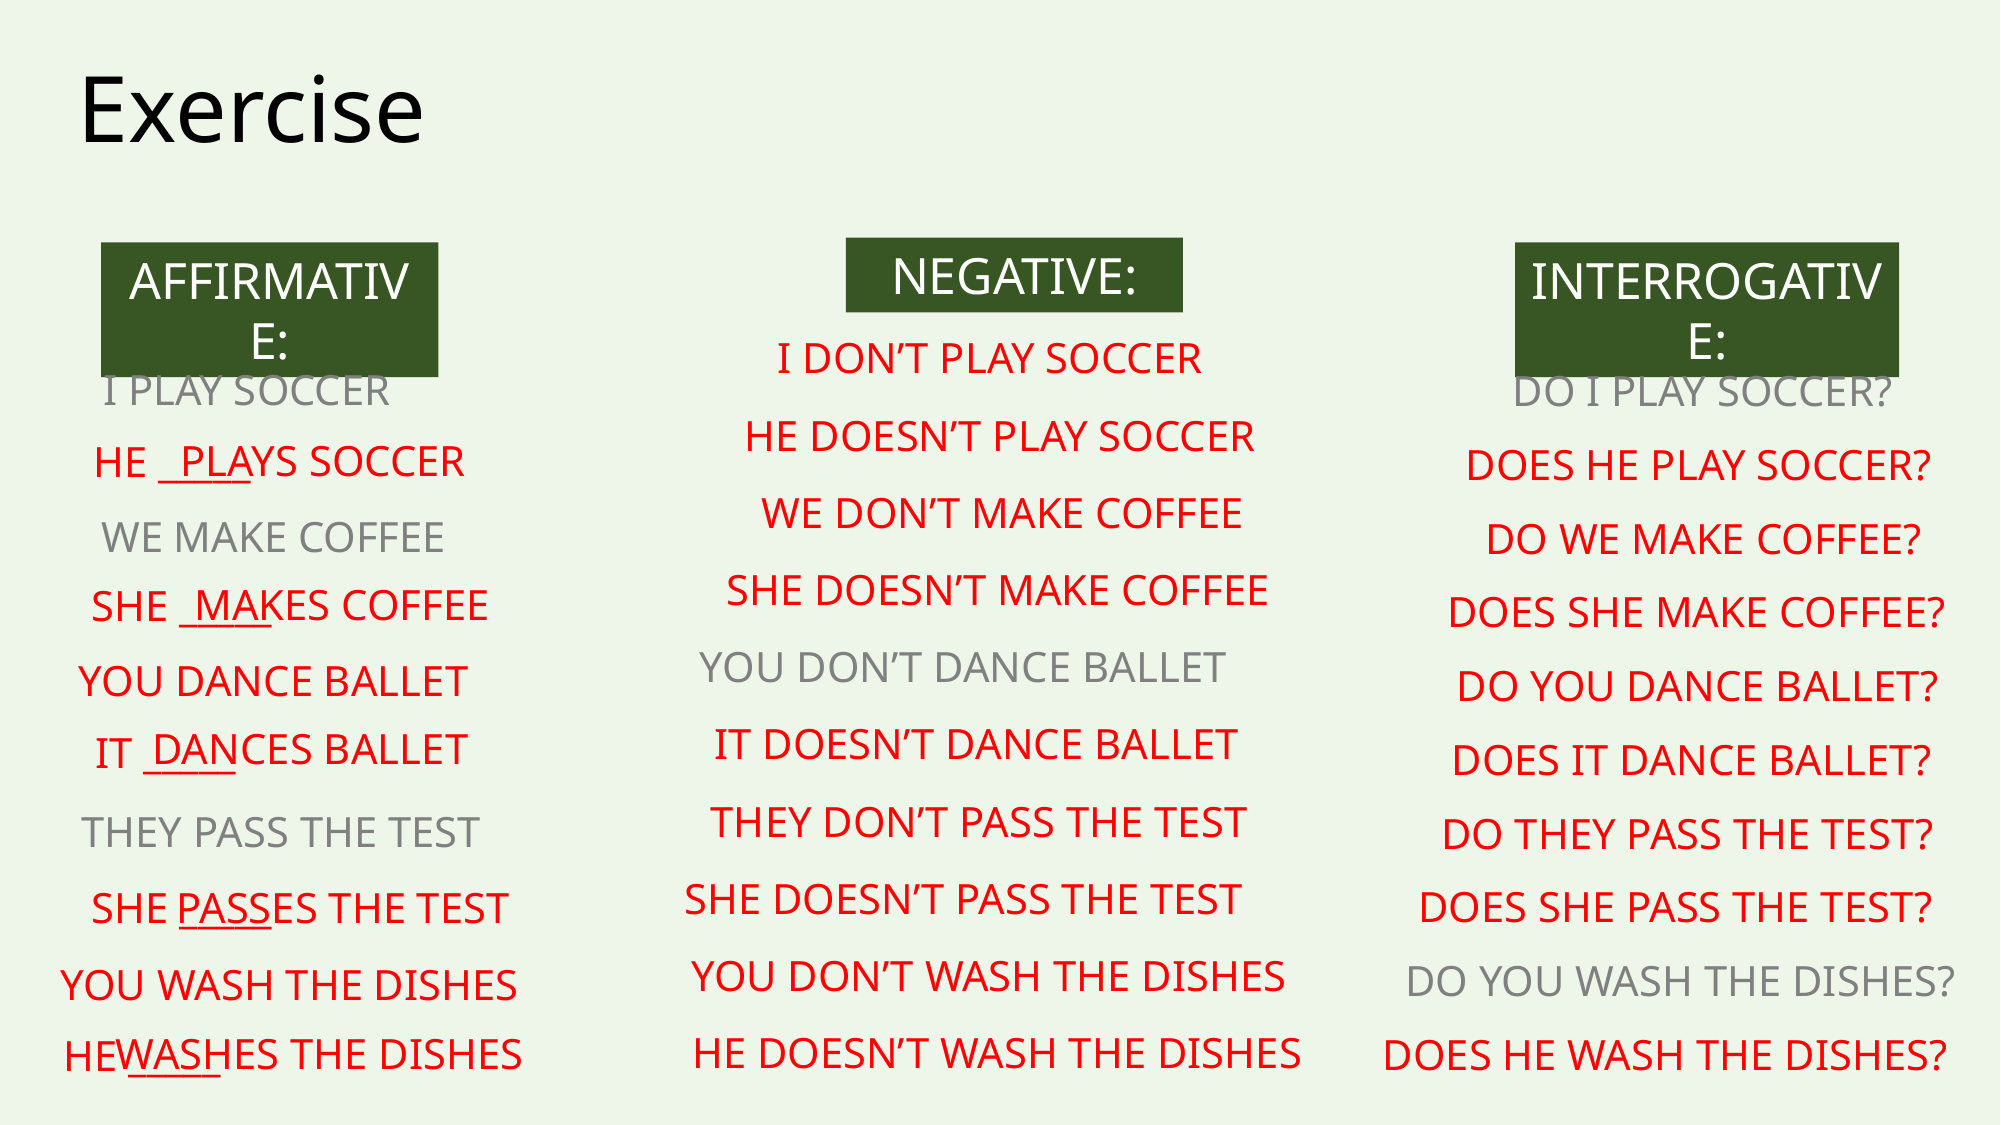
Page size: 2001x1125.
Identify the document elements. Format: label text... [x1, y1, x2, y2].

text_box SHE DOESN’T MAKE COFFEE [711, 556, 1285, 622]
text_box HE _____ [48, 1022, 236, 1088]
text_box HE DOESN’T WASH THE DISHES [677, 1019, 1318, 1085]
text_box WASHES THE DISHES [101, 1020, 539, 1086]
text_box WE MAKE COFFEE [86, 503, 462, 569]
text_box PLAYS SOCCER [165, 427, 481, 493]
text_box DO YOU DANCE BALLET? [1441, 652, 1954, 718]
text_box YOU DON’T DANCE BALLET [685, 633, 1242, 699]
text_box SHE _____ [76, 874, 161, 939]
text_box MAKES COFFEE [179, 571, 505, 637]
text_box YOU DANCE BALLET [63, 647, 484, 713]
text_box DOES HE PLAY SOCCER? [1450, 431, 1947, 497]
text_box I DON’T PLAY SOCCER [762, 324, 1218, 390]
text_box THEY DON’T PASS THE TEST [696, 788, 1263, 853]
text_box DO THEY PASS THE TEST? [1426, 800, 1948, 865]
text_box Exercise [63, 43, 442, 169]
text_box DOES HE WASH THE DISHES? [1368, 1021, 1963, 1086]
text_box YOU WASH THE DISHES [45, 951, 534, 1017]
text_box SHE _____ [76, 572, 179, 637]
text_box IT _____ [81, 719, 252, 785]
text_box HE DOESN’T PLAY SOCCER [729, 402, 1271, 467]
text_box SHE DOESN’T PASS THE TEST [669, 865, 1258, 931]
text_box DOES SHE MAKE COFFEE? [1432, 578, 1961, 644]
text_box DOES SHE PASS THE TEST? [1403, 873, 1948, 939]
text_box DOES IT DANCE BALLET? [1436, 726, 1947, 792]
text_box AFFIRMATIVE: [101, 242, 439, 378]
text_box I PLAY SOCCER [88, 356, 406, 422]
text_box THEY PASS THE TEST [66, 798, 496, 864]
text_box PASSES THE TEST [161, 874, 525, 939]
text_box DO I PLAY SOCCER? [1497, 357, 1908, 423]
text_box WE DON’T MAKE COFFEE [746, 479, 1259, 545]
text_box DO WE MAKE COFFEE? [1470, 505, 1937, 570]
text_box NEGATIVE: [845, 237, 1183, 313]
text_box DANCES BALLET [137, 715, 484, 780]
text_box YOU DON’T WASH THE DISHES [676, 942, 1302, 1008]
text_box IT DOESN’T DANCE BALLET [699, 711, 1254, 776]
text_box HE _____ [78, 428, 165, 493]
text_box INTERROGATIVE: [1515, 242, 1900, 357]
text_box DO YOU WASH THE DISHES? [1390, 947, 1971, 1013]
